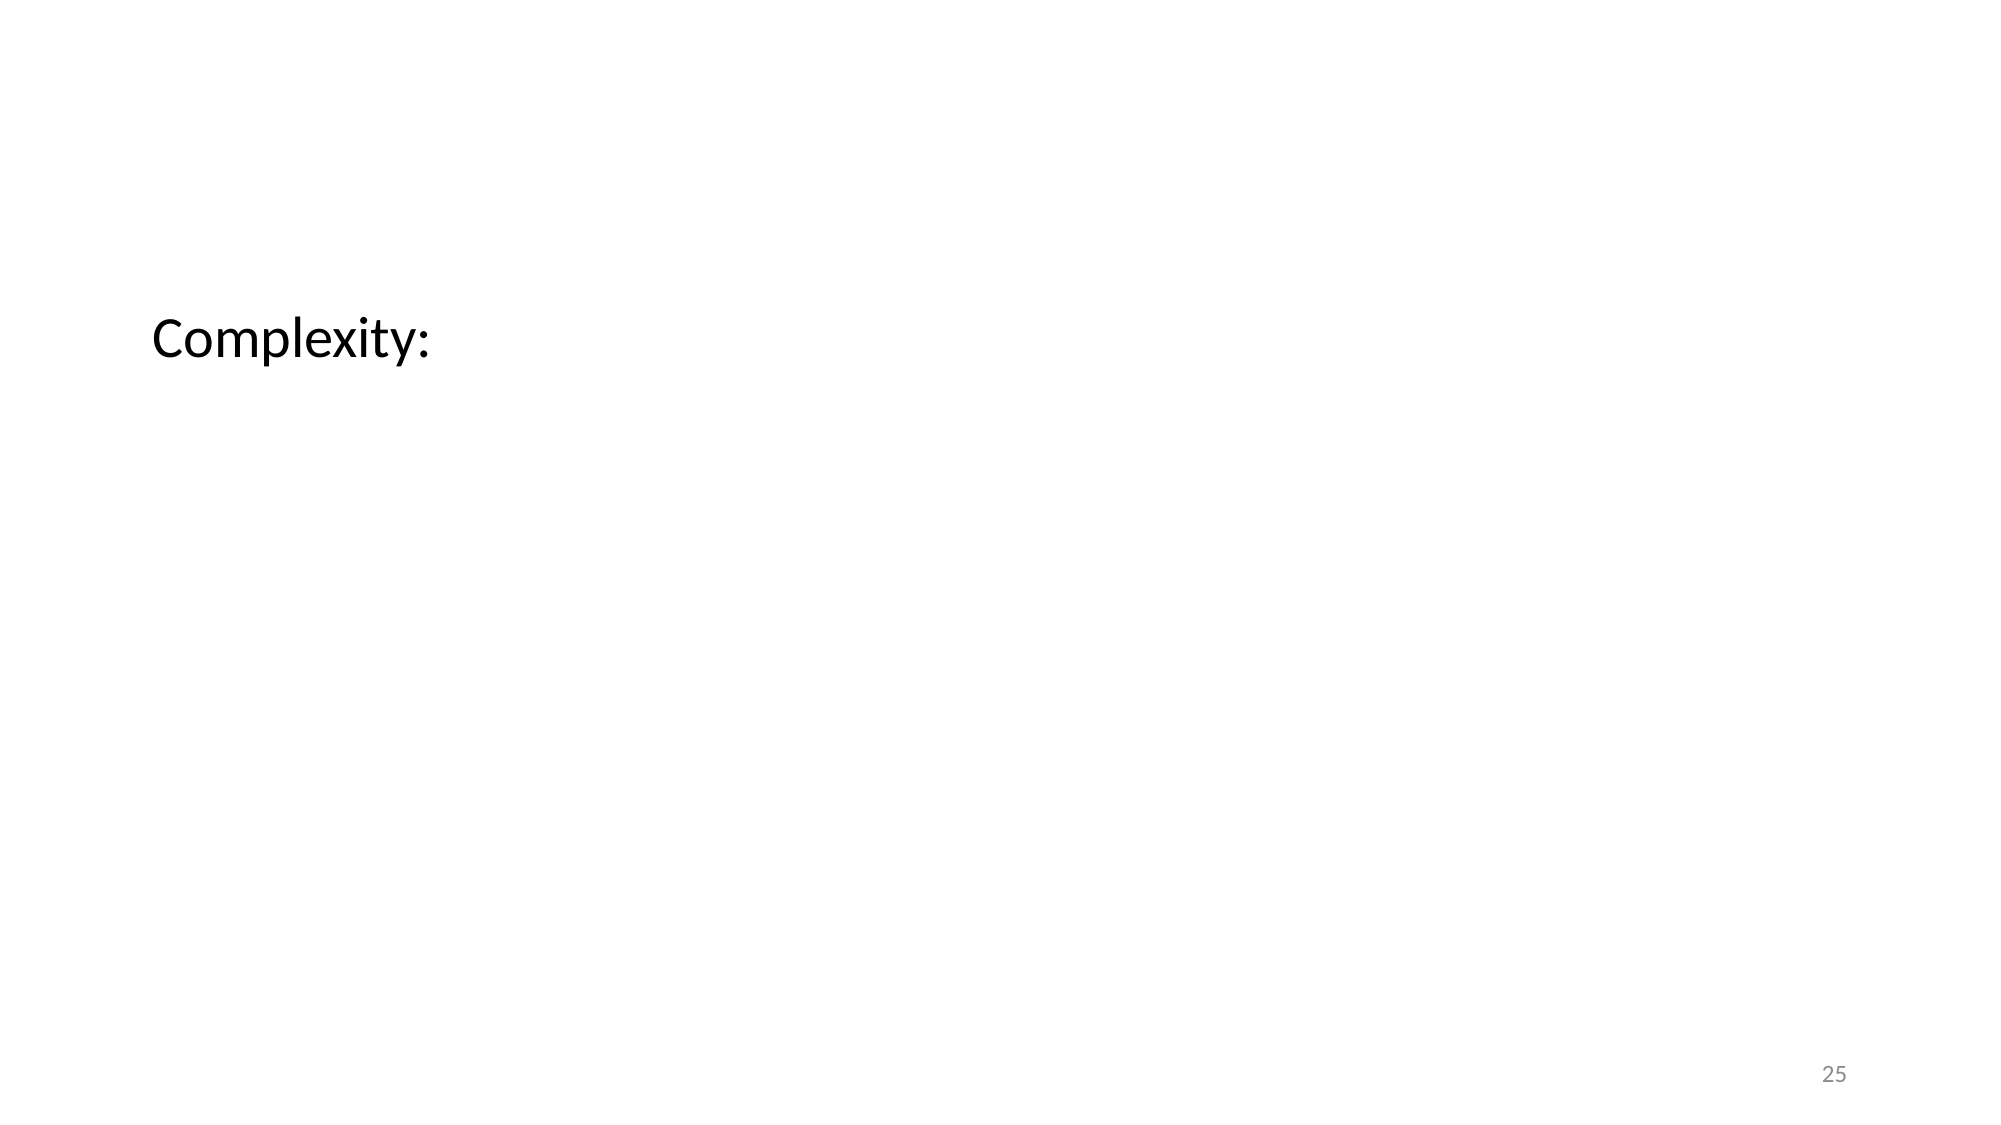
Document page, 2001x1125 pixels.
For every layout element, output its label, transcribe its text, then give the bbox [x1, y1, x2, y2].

slide_number 25 [1412, 1042, 1863, 1103]
